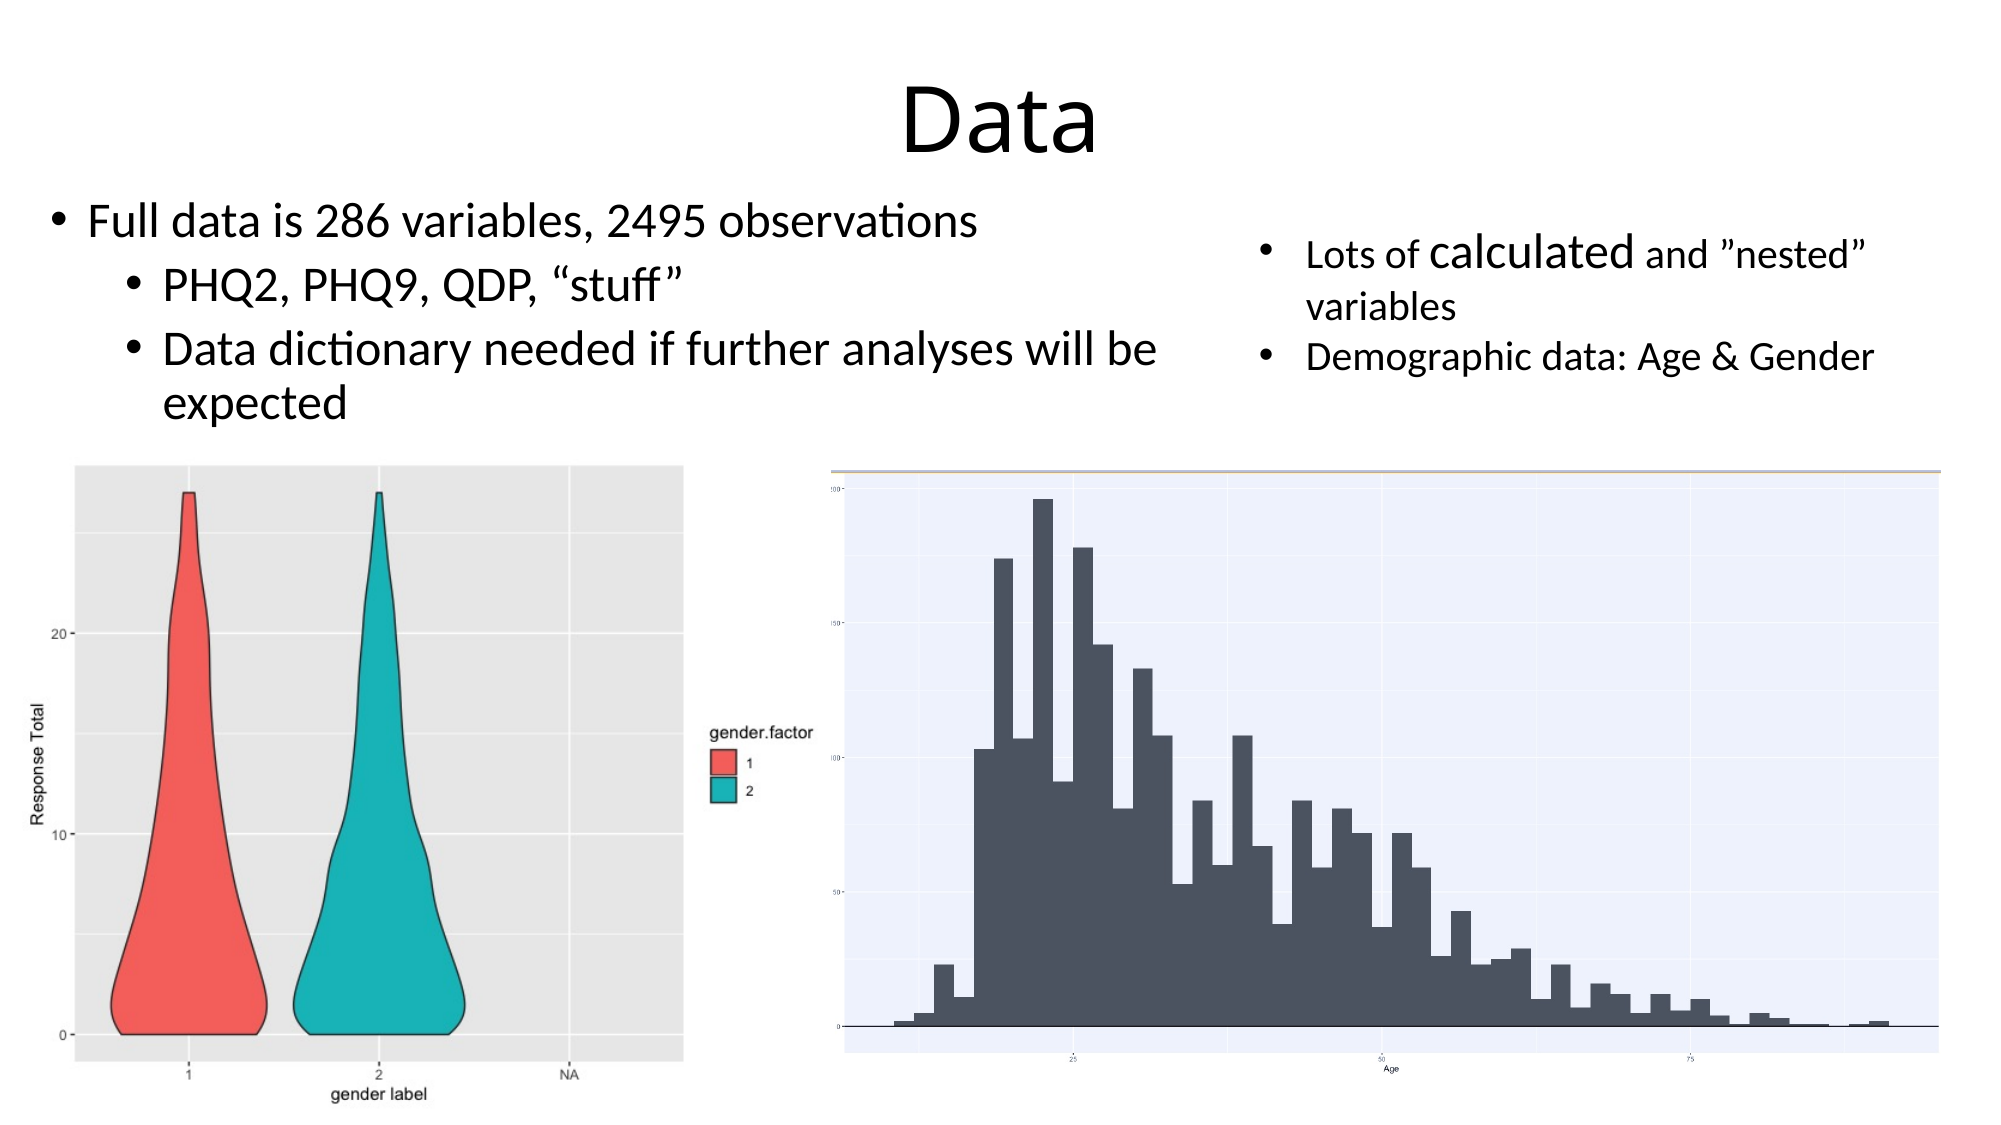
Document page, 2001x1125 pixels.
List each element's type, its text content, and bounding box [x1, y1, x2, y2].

picture [22, 457, 1941, 1112]
list Full data is 286 variables, 2495 observations PHQ2, PHQ9, QDP, “stuff” Data dictionary needed if further analyses will be expected [35, 186, 1194, 470]
title Data [137, 59, 1863, 187]
text_box Lots of calculated and ”nested” variables Demographic data: Age & Gender [1169, 211, 2000, 432]
